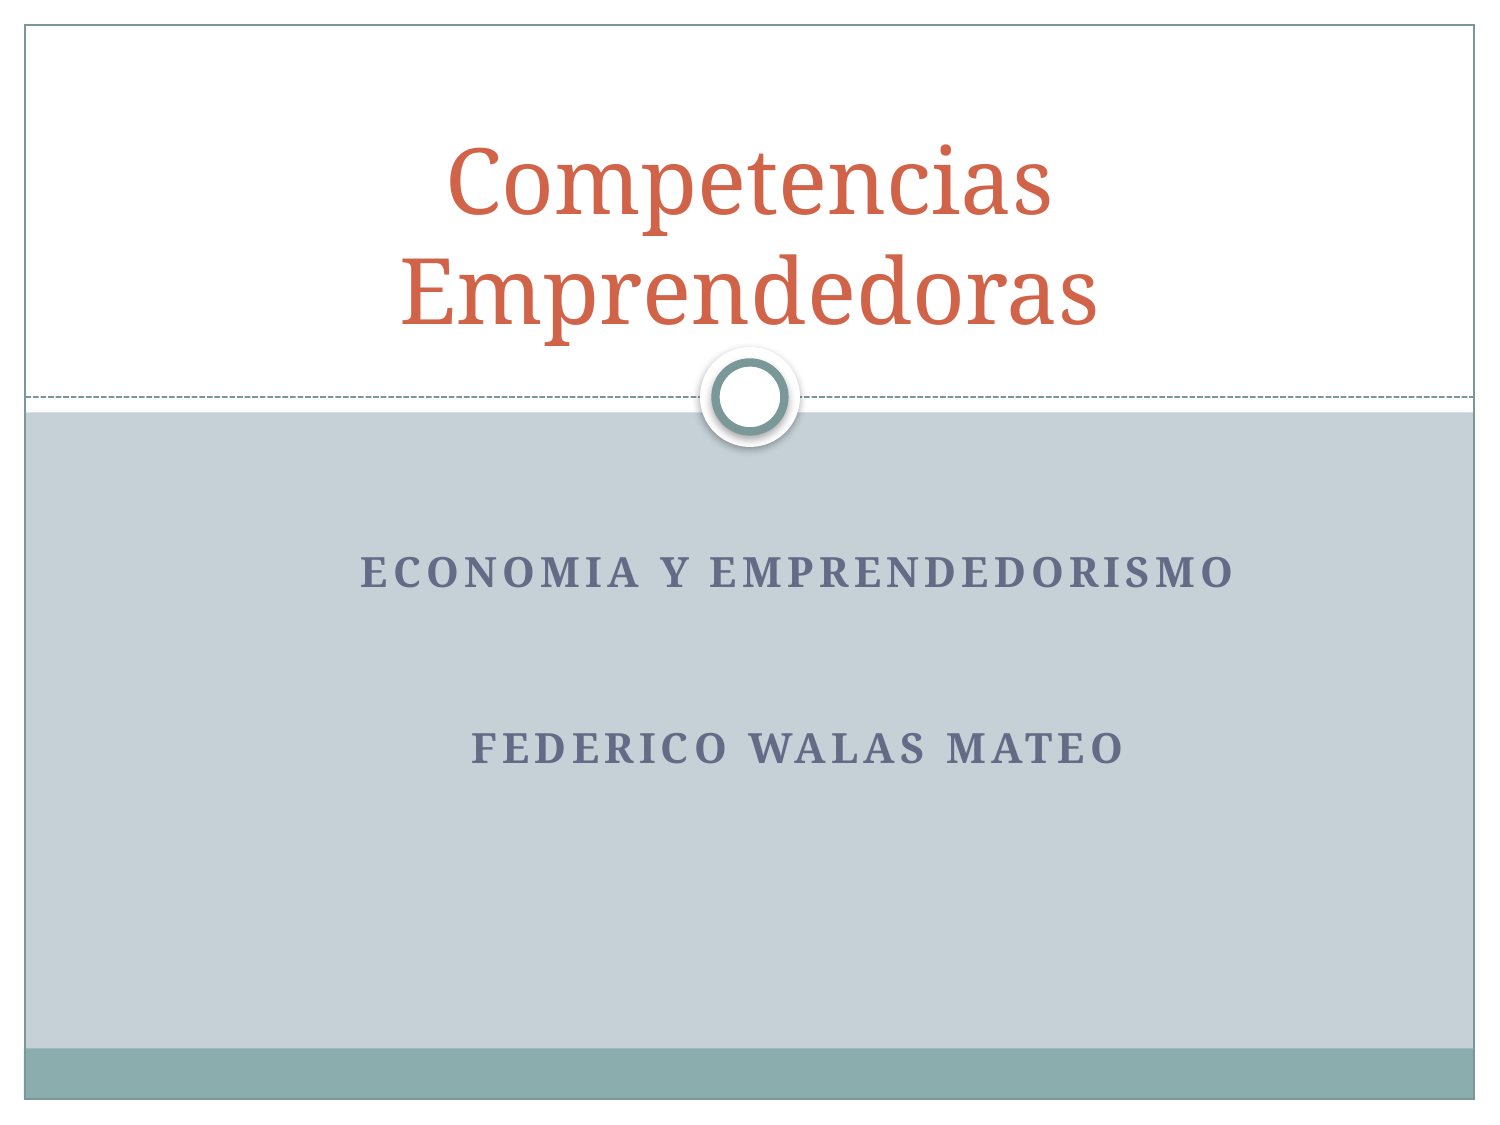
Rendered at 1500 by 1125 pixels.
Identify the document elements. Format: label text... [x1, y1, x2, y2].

subtitle Economia y emprendedorismo Federico Walas mateo [289, 538, 1306, 917]
title Competencias Emprendedoras [112, 62, 1388, 350]
